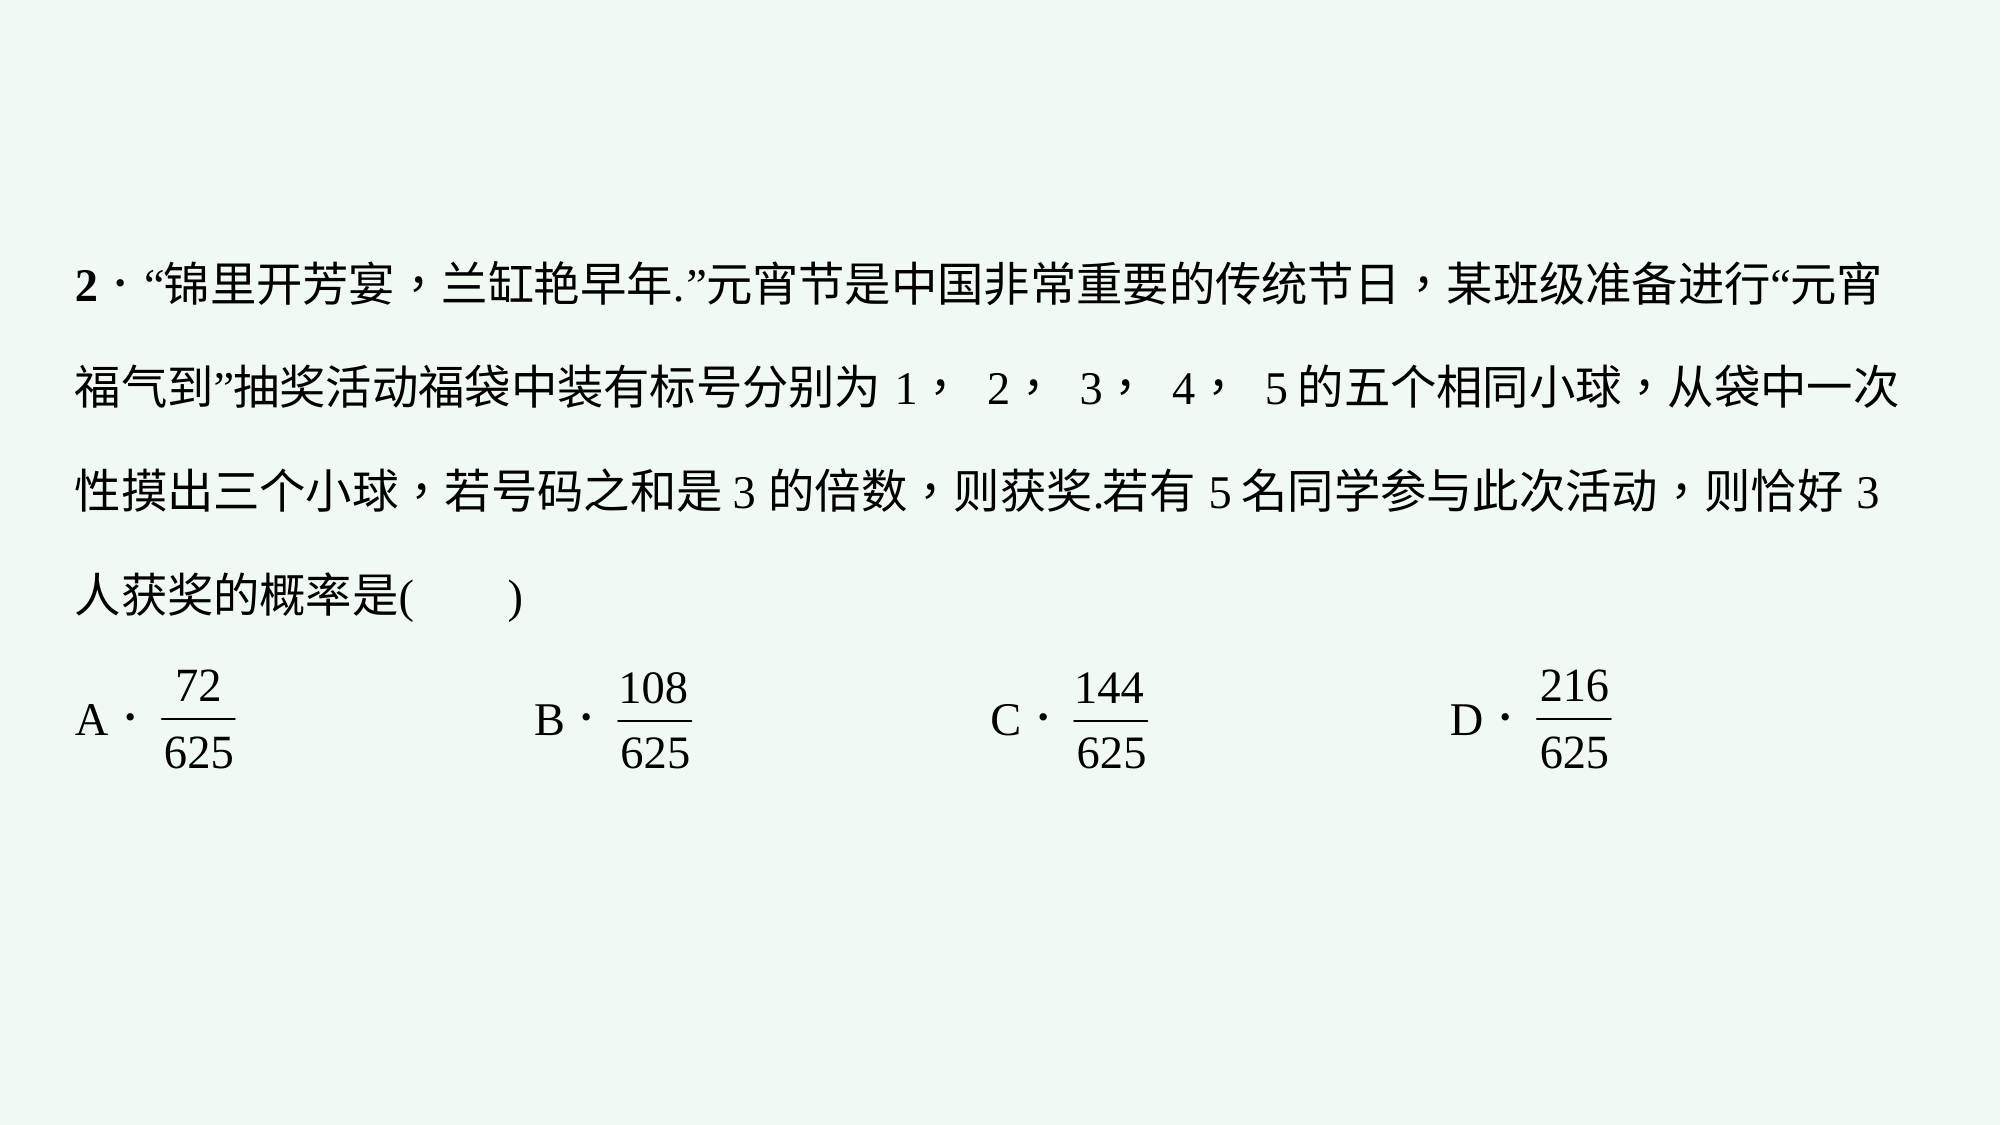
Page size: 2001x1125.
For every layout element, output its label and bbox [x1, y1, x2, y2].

text_box [74, 231, 1907, 859]
